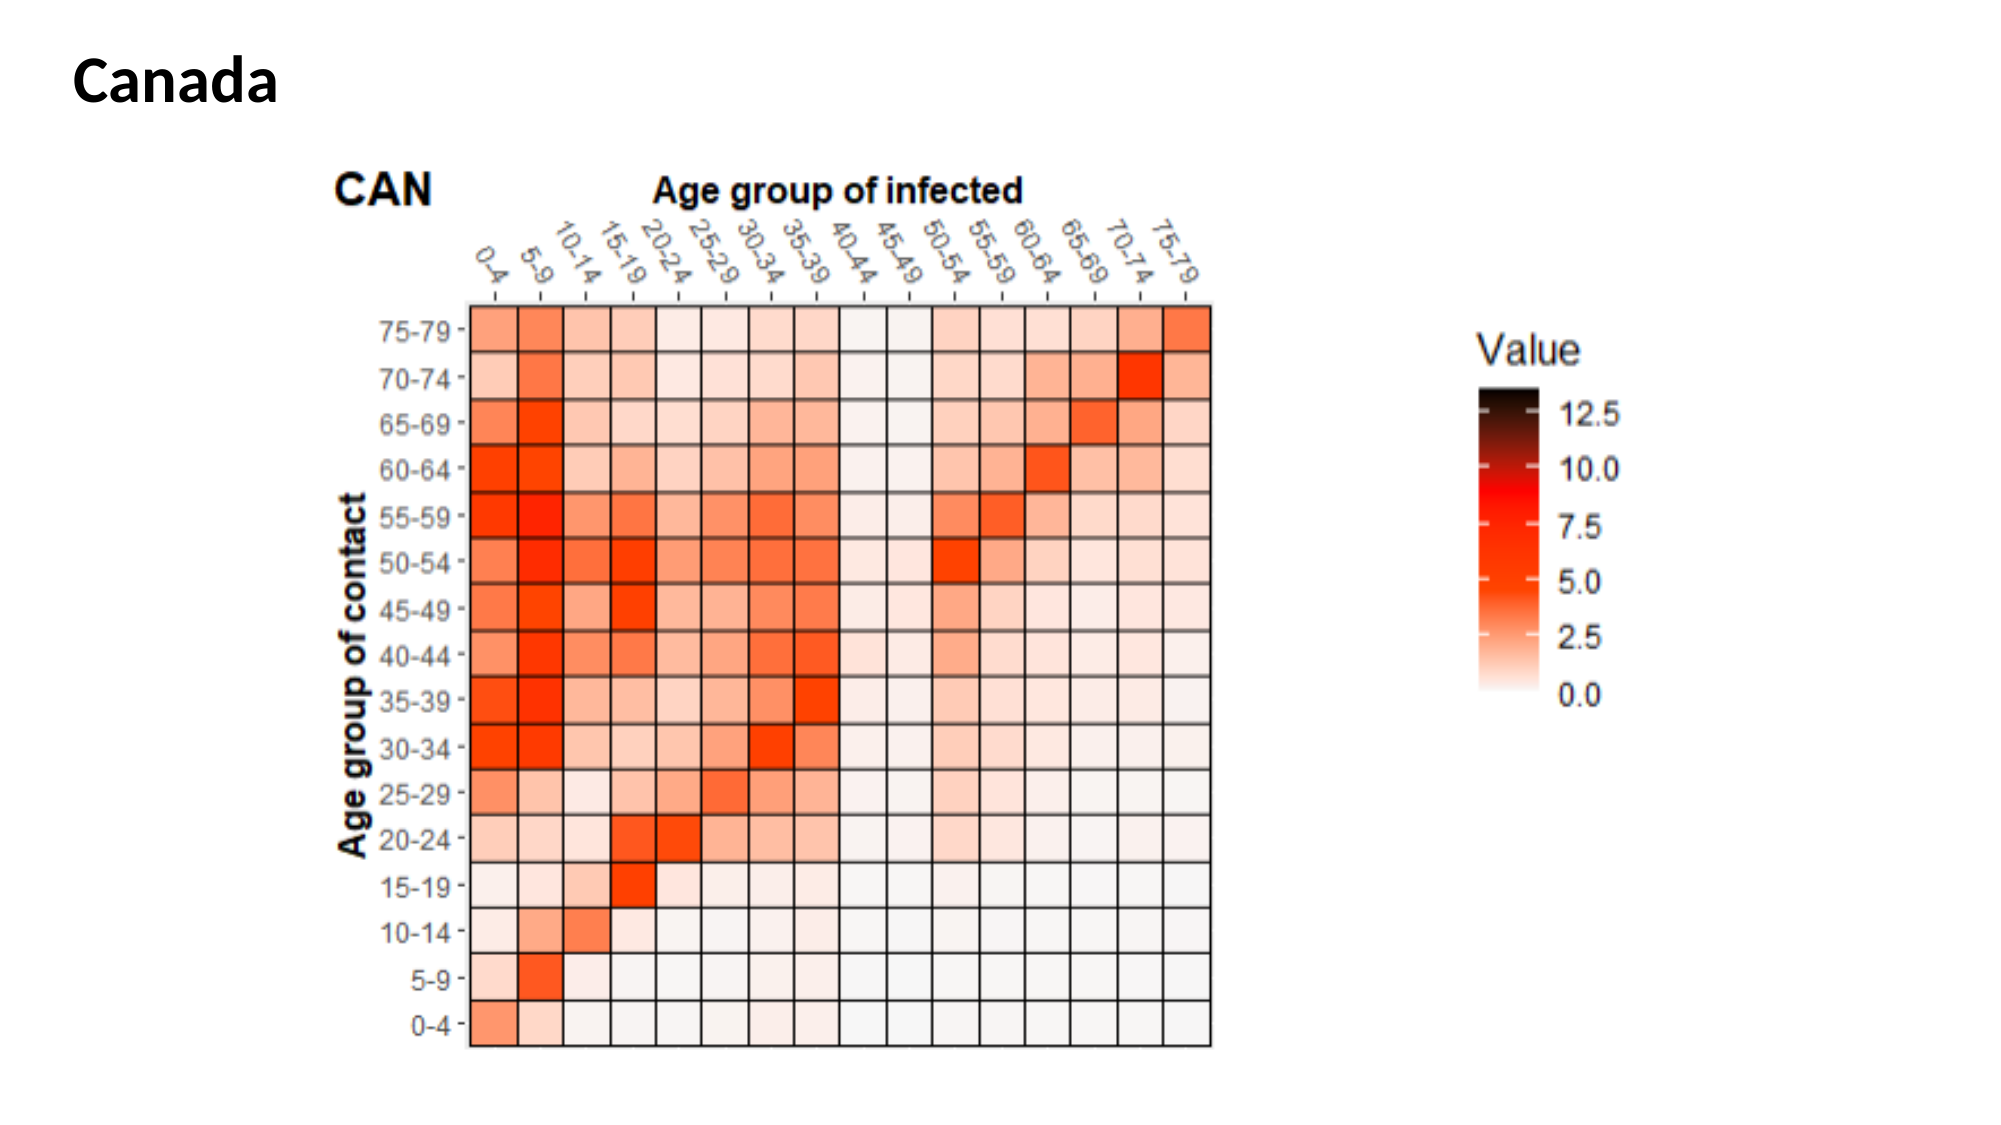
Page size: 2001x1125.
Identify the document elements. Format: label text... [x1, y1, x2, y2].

text_box Canada [58, 28, 839, 124]
picture [316, 163, 1244, 1059]
picture [1456, 317, 1658, 744]
